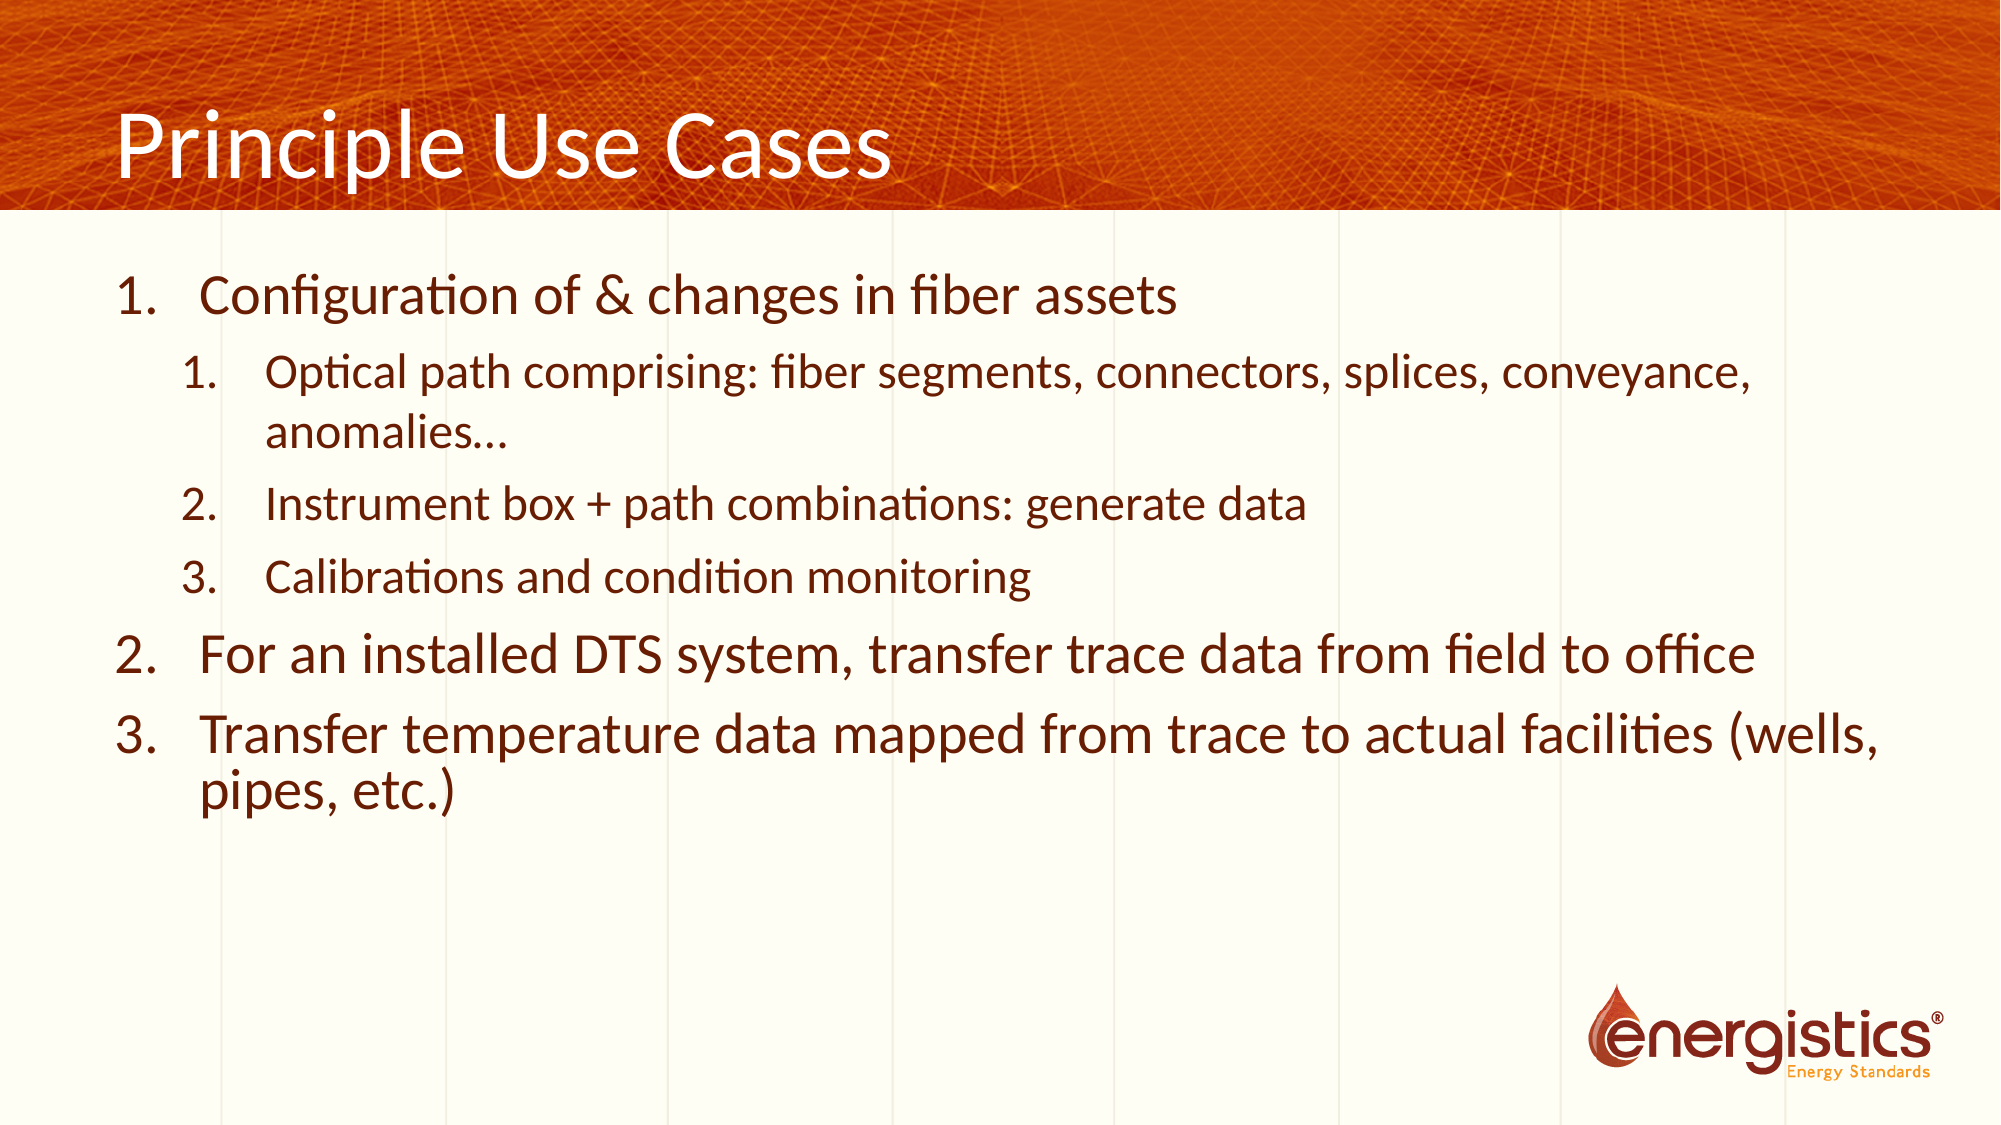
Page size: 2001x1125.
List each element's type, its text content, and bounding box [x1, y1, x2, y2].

list Configuration of & changes in fiber assets Optical path comprising: fiber segments, connectors, splices, conveyance, anomalies… Instrument box + path combinations: generate data Calibrations and condition monitoring For an installed DTS system, transfer trace data from field to office Transfer temperature data mapped from trace to actual facilities (wells, pipes, etc.) [99, 262, 1961, 1035]
title Principle Use Cases [99, 45, 1900, 233]
picture [0, 0, 2001, 1125]
